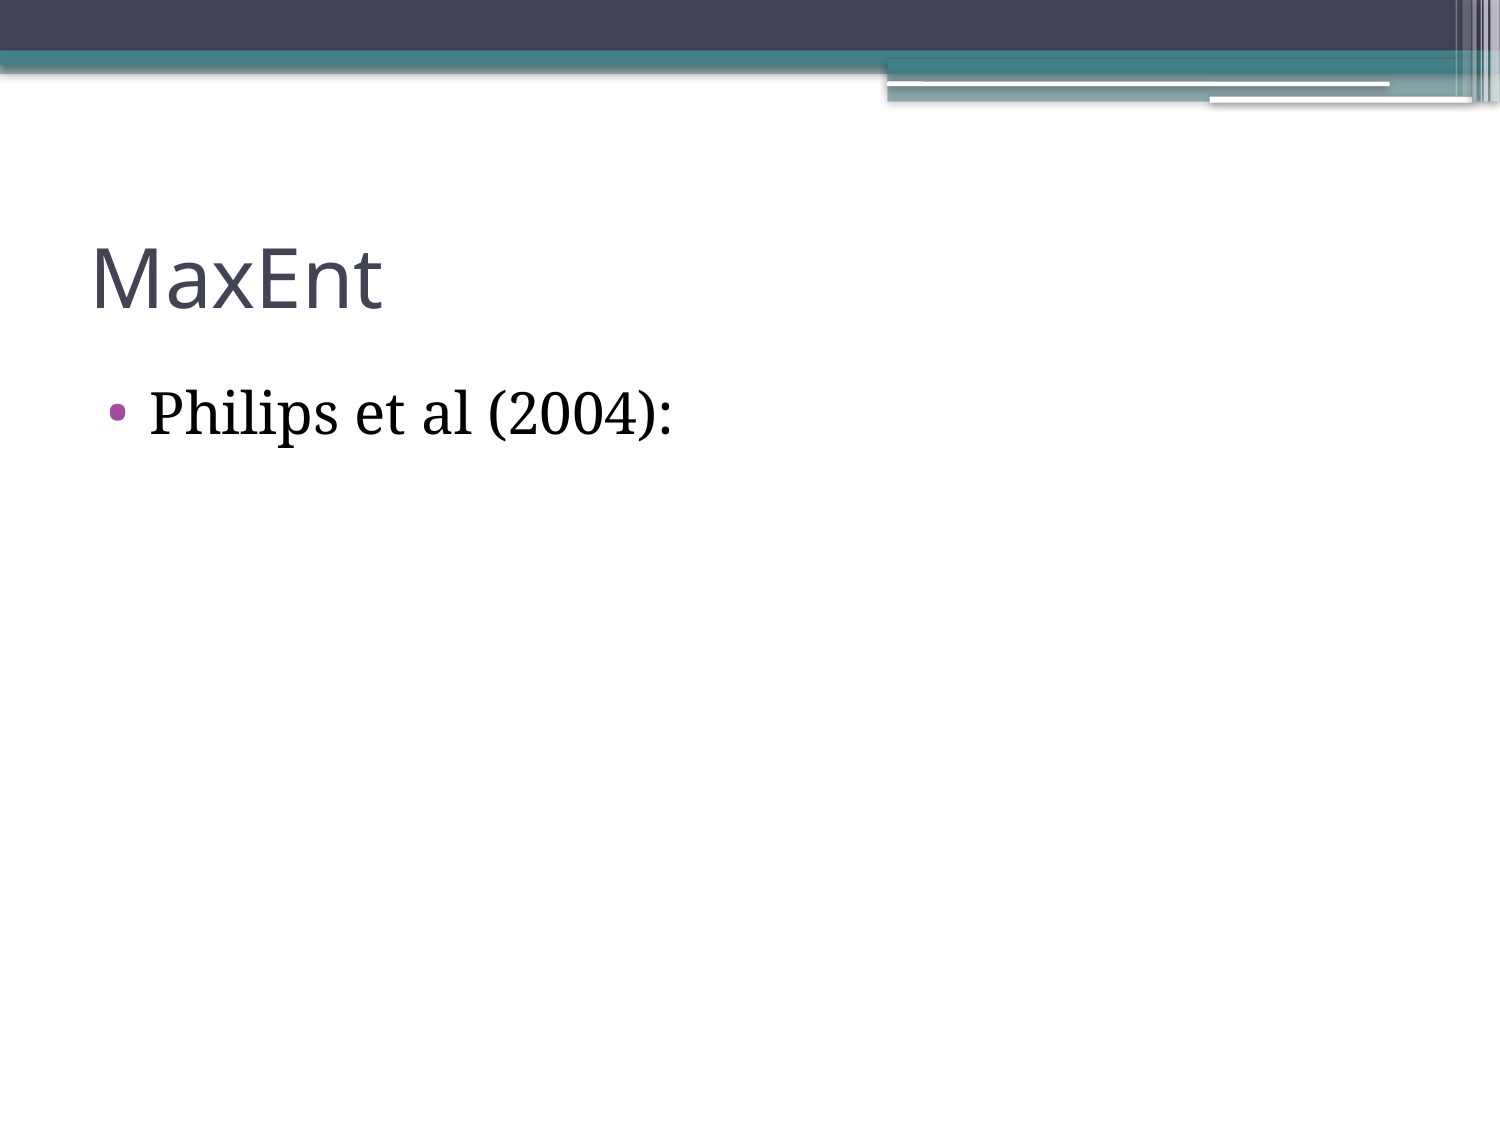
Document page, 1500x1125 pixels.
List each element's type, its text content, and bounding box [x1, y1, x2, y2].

title MaxEnt [75, 187, 1425, 363]
